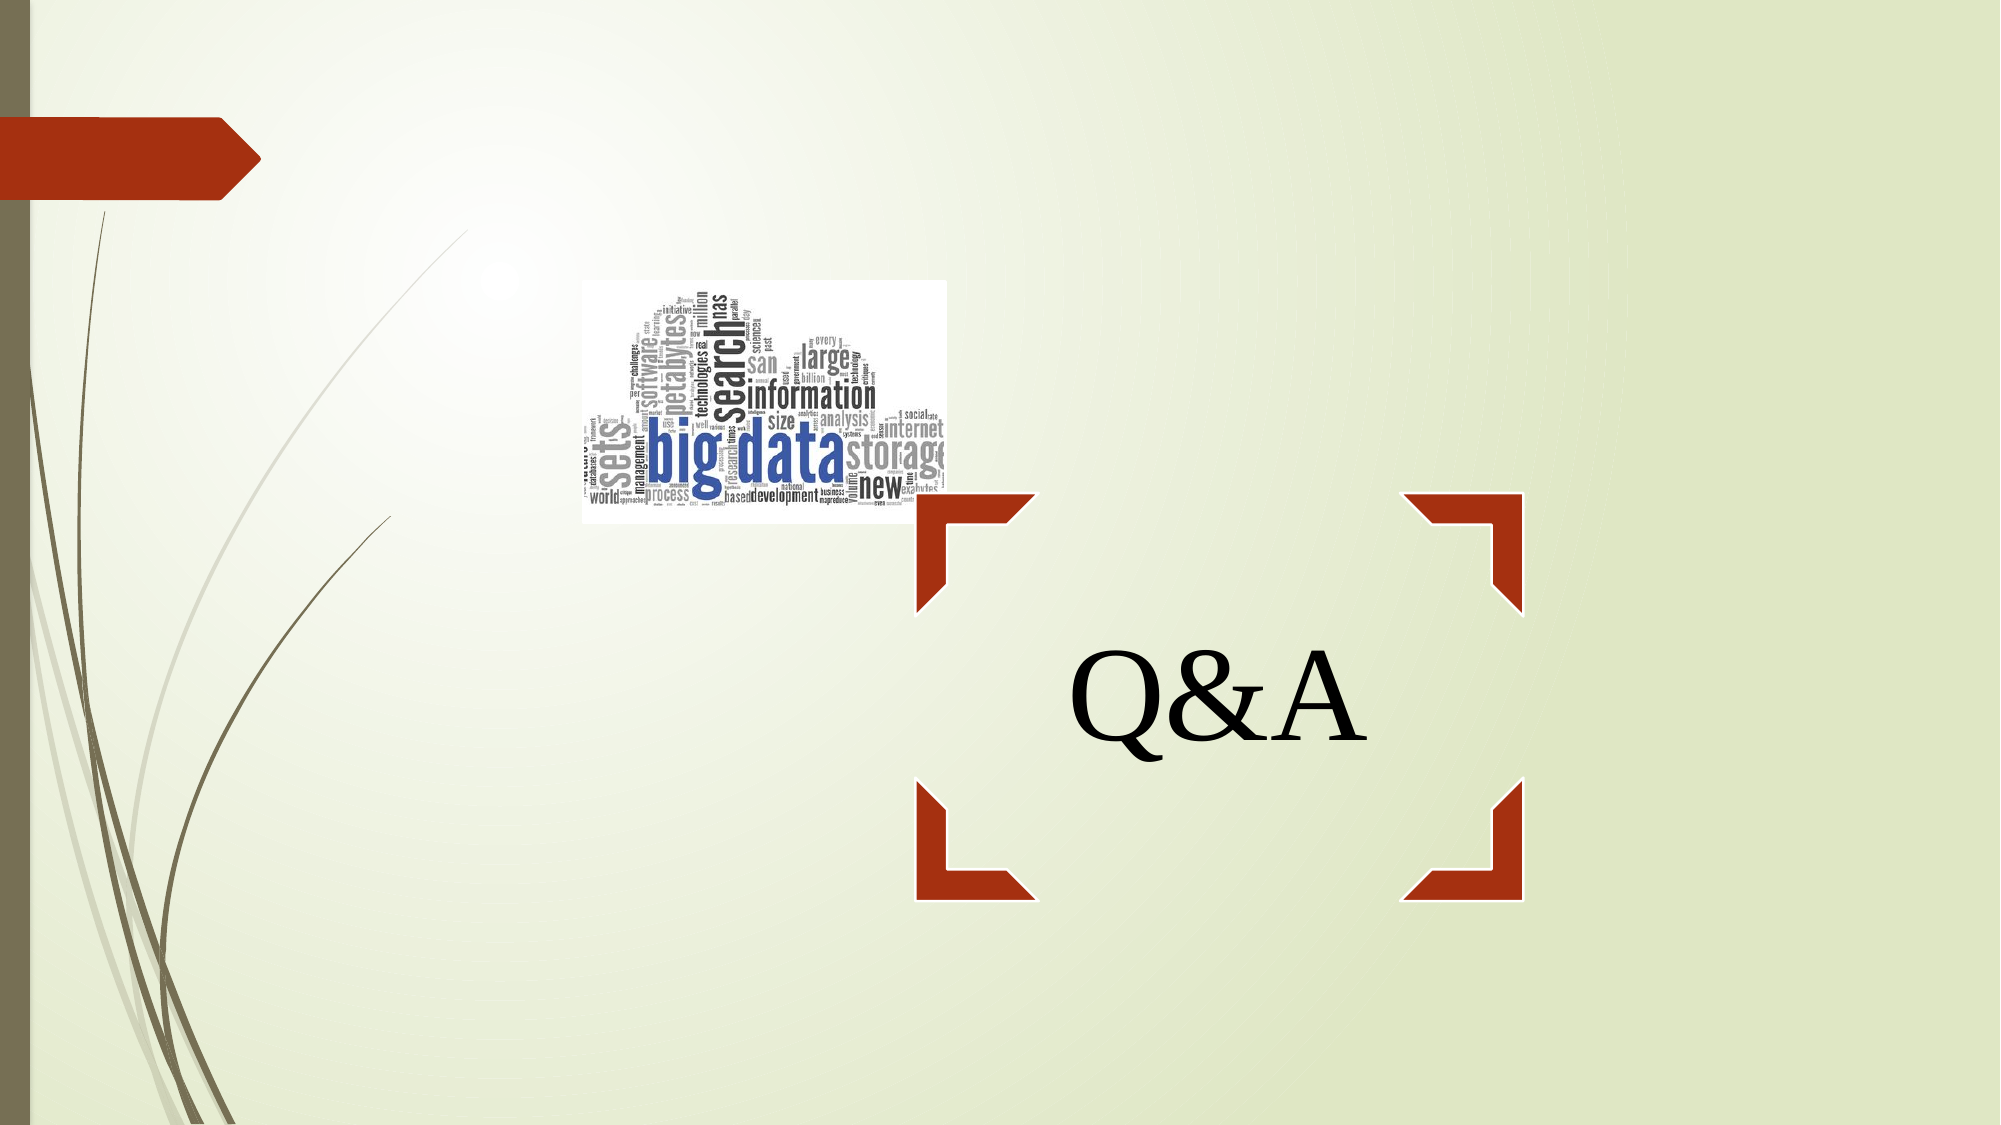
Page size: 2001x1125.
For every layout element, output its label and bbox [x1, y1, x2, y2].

list [321, 281, 1785, 902]
